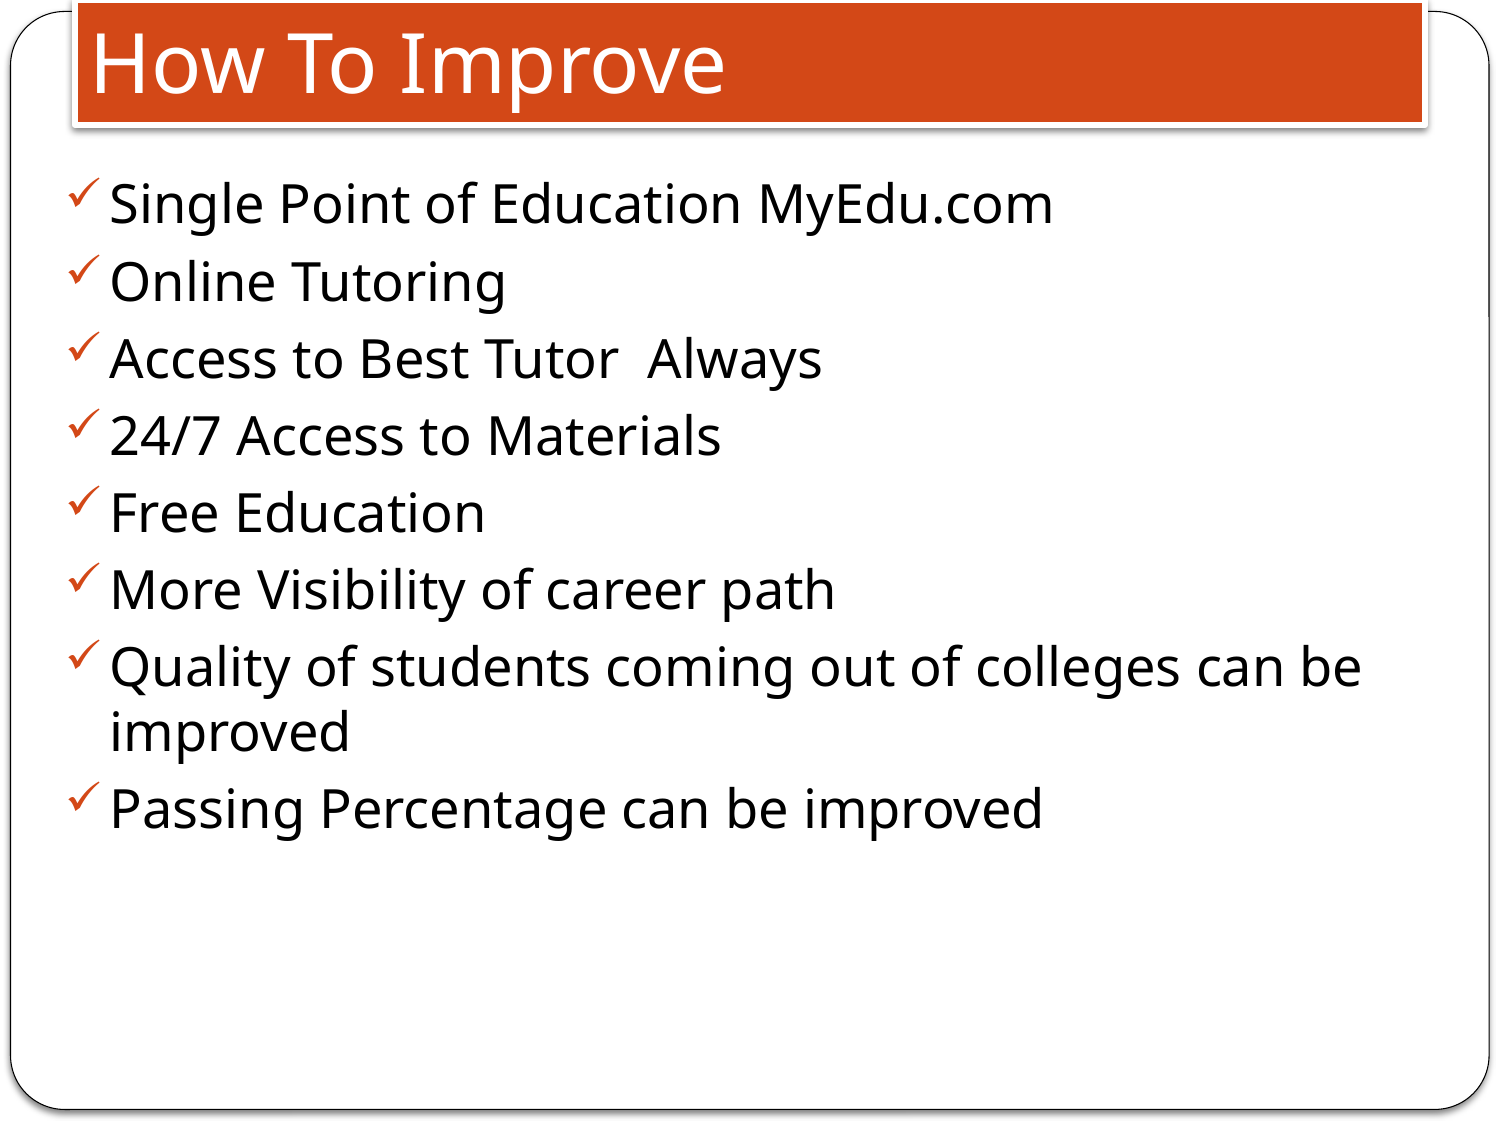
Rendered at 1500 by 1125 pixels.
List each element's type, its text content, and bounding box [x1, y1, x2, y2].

text_box How To Improve [72, 0, 1428, 128]
list Single Point of Education MyEdu.com Online Tutoring Access to Best Tutor Always 24/7 Access to Materials Free Education More Visibility of career path Quality of students coming out of colleges can be improved Passing Percentage can be improved [50, 162, 1425, 988]
